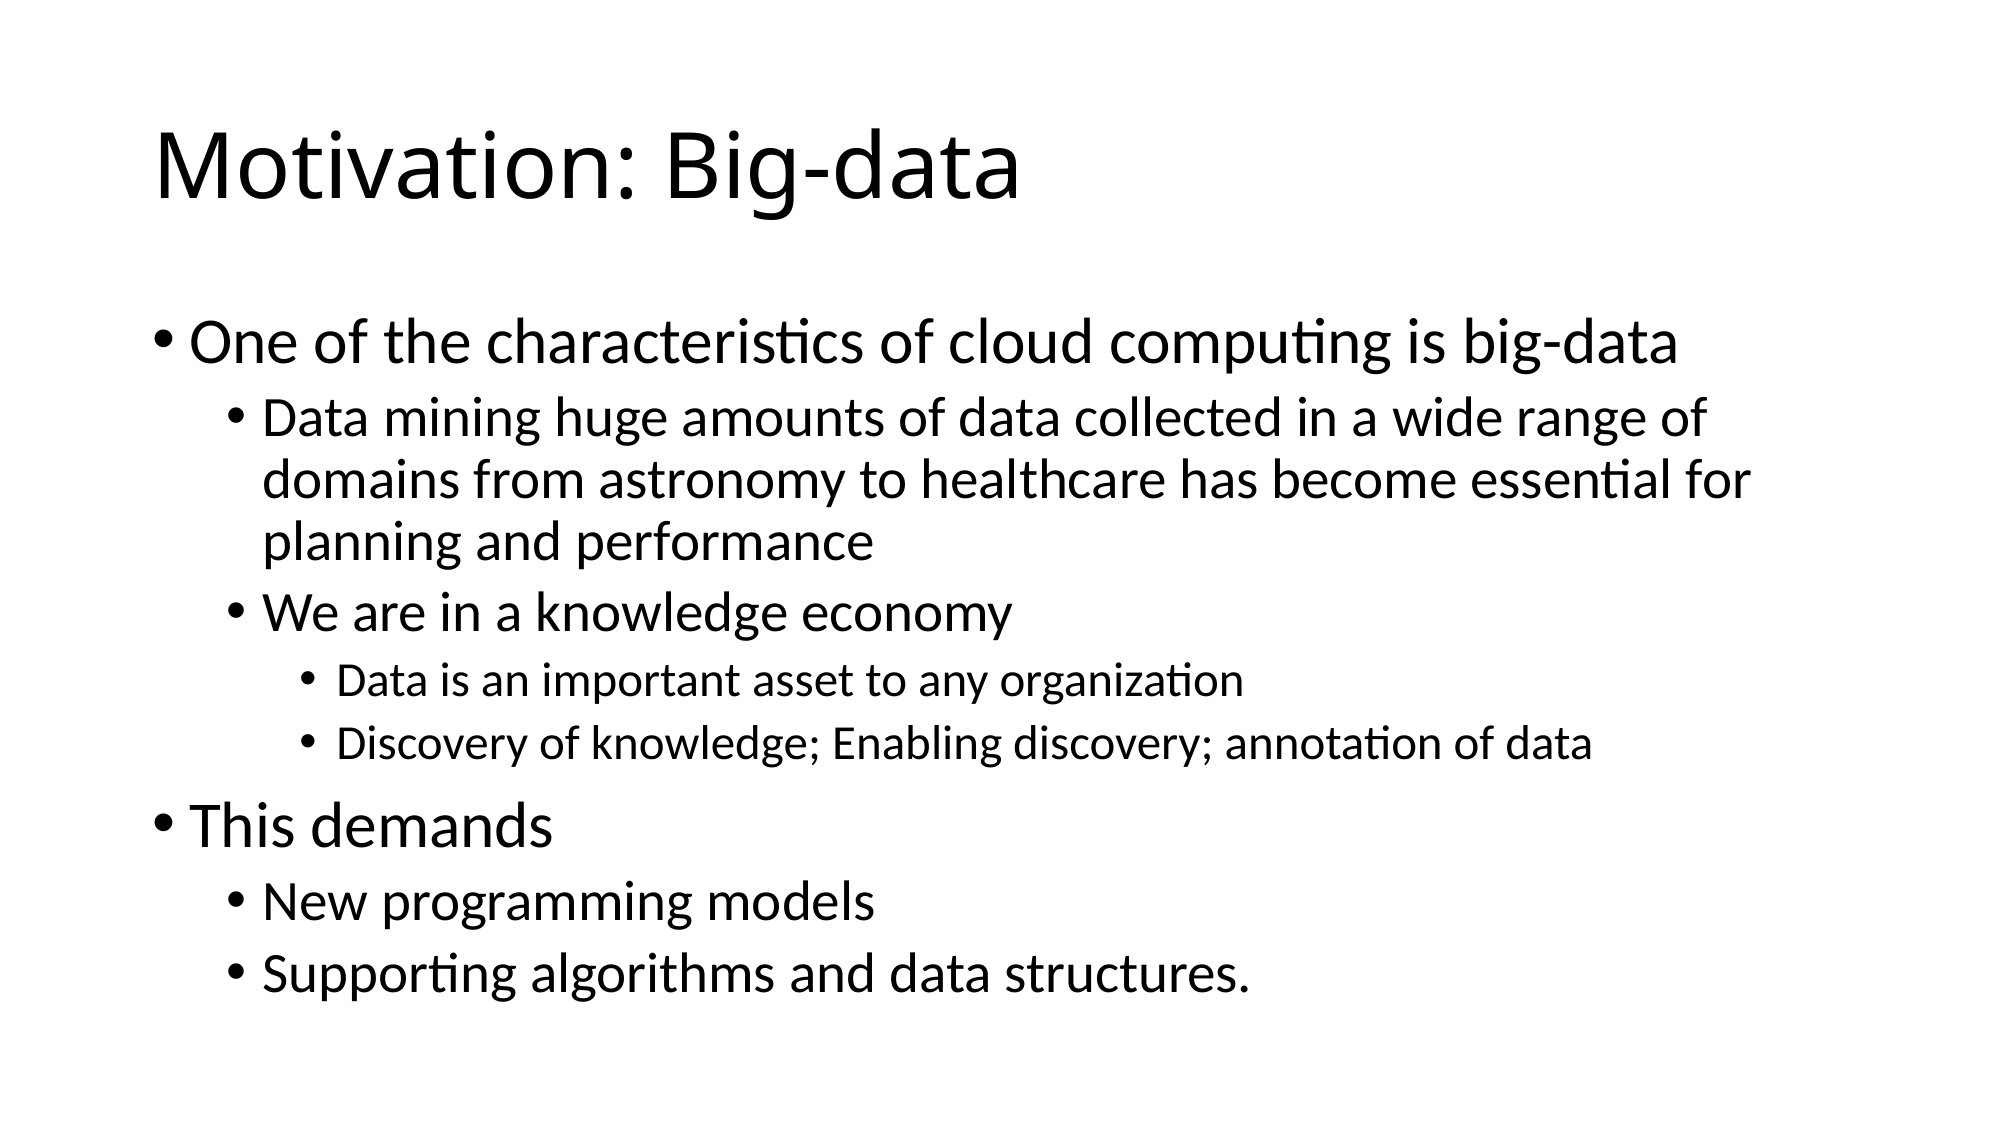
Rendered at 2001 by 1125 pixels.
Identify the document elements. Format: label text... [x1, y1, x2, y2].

title Motivation: Big-data [137, 59, 1863, 278]
list One of the characteristics of cloud computing is big-data Data mining huge amounts of data collected in a wide range of domains from astronomy to healthcare has become essential for planning and performance We are in a knowledge economy Data is an important asset to any organization Discovery of knowledge; Enabling discovery; annotation of data This demands New programming models Supporting algorithms and data structures. [137, 299, 1863, 1014]
